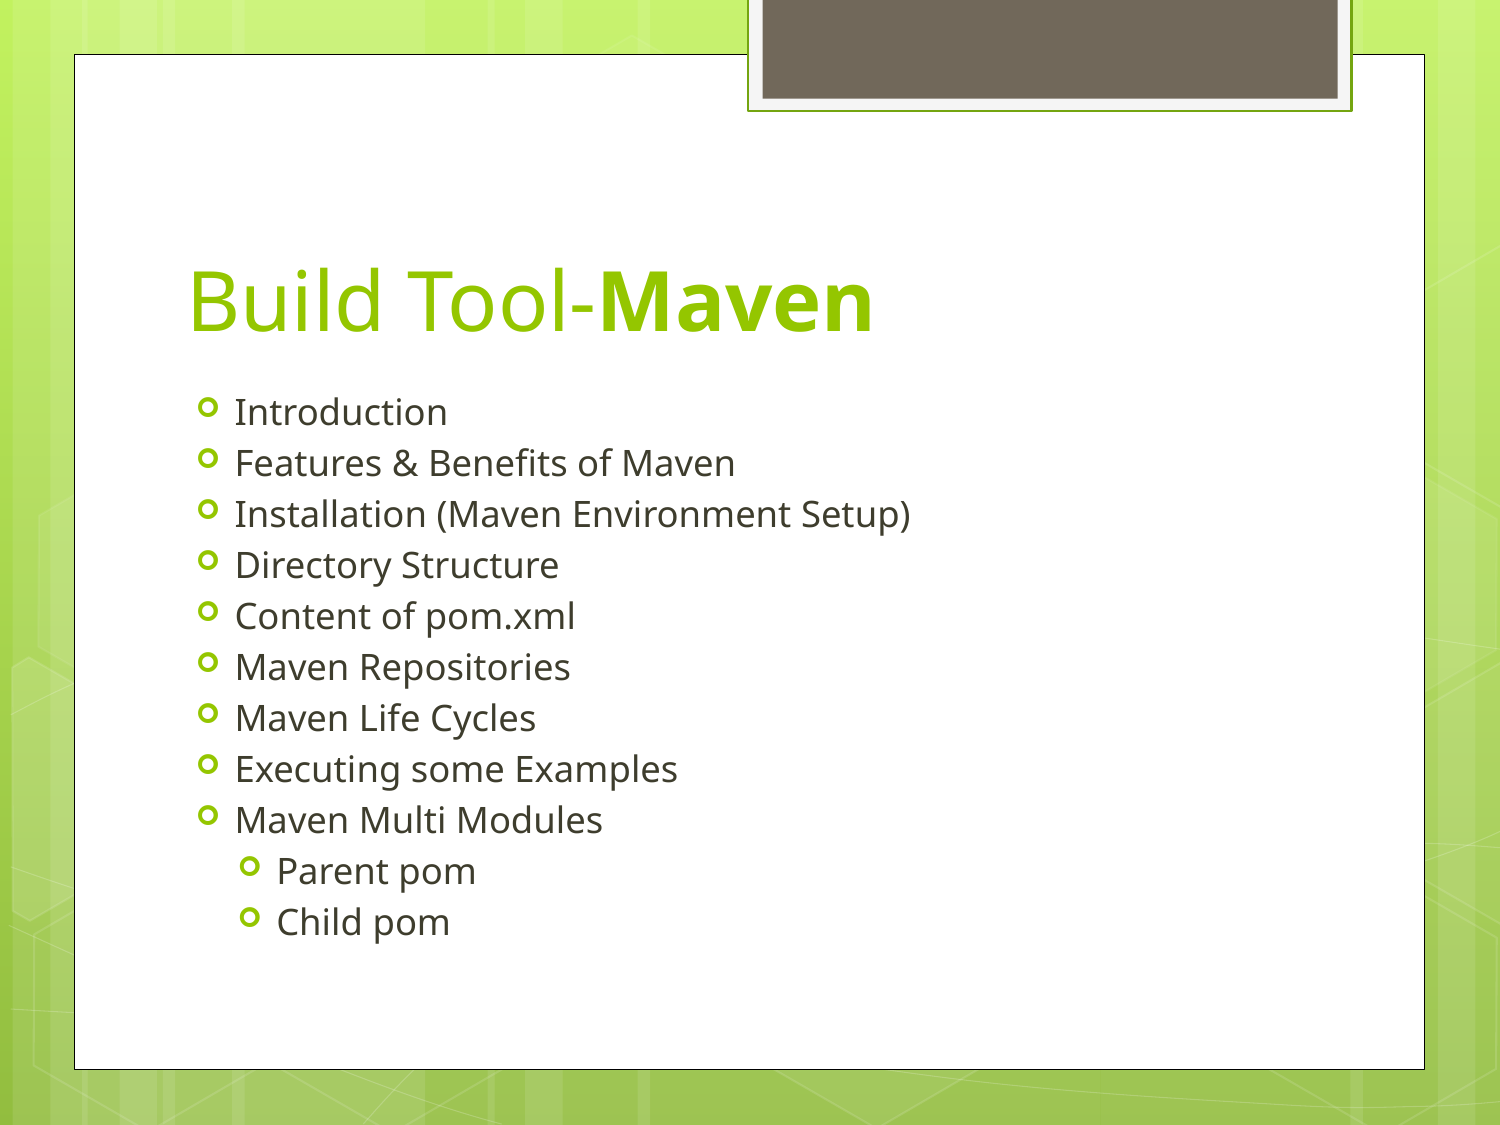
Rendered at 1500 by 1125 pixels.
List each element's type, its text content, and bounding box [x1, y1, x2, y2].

title Build Tool-Maven [171, 168, 1324, 357]
list Introduction Features & Benefits of Maven Installation (Maven Environment Setup) Directory Structure Content of pom.xml Maven Repositories Maven Life Cycles Executing some Examples Maven Multi Modules Parent pom Child pom [171, 381, 1283, 957]
